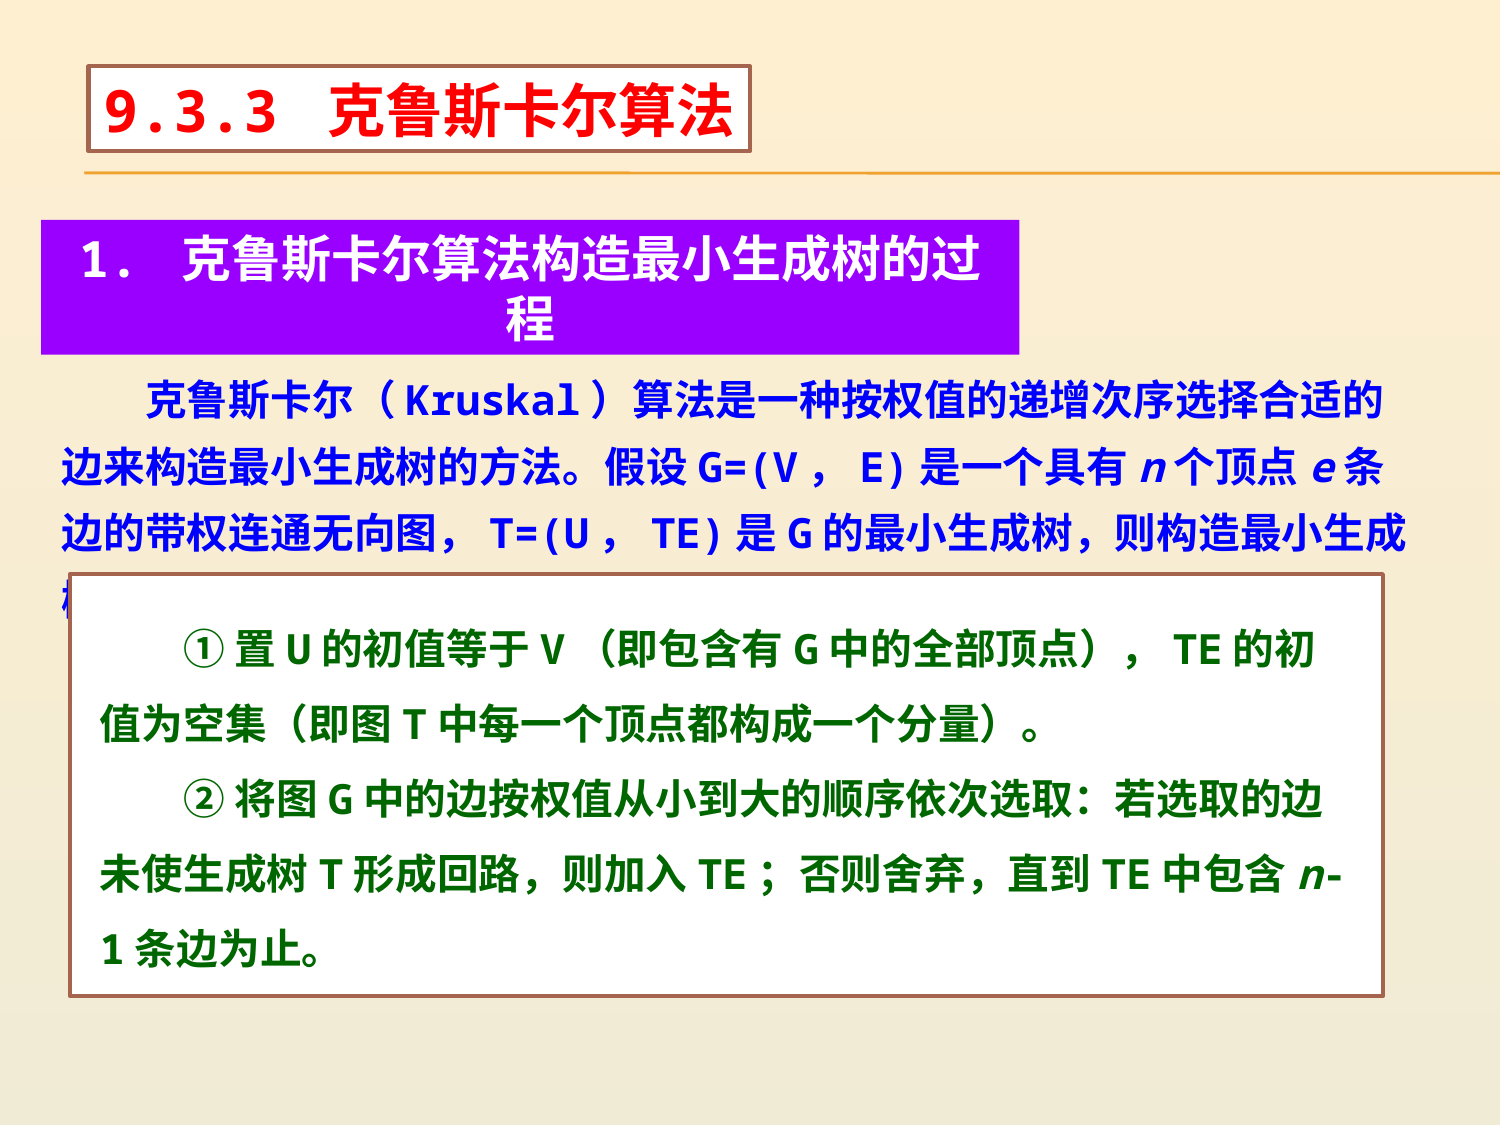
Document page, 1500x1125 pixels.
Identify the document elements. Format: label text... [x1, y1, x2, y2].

text_box 克鲁斯卡尔（Kruskal）算法是一种按权值的递增次序选择合适的边来构造最小生成树的方法。假设G=(V，E)是一个具有n个顶点e条边的带权连通无向图，T=(U，TE)是G的最小生成树，则构造最小生成树的步骤如下： [46, 349, 1436, 632]
text_box ① 置U的初值等于V（即包含有G中的全部顶点），TE的初值为空集（即图T中每一个顶点都构成一个分量）。 ② 将图G中的边按权值从小到大的顺序依次选取：若选取的边未使生成树T形成回路，则加入TE；否则舍弃，直到TE中包含n-1条边为止。 [68, 572, 1385, 998]
text_box 1. 克鲁斯卡尔算法构造最小生成树的过程 [41, 219, 1020, 355]
text_box 9.3.3 克鲁斯卡尔算法 [86, 64, 752, 153]
